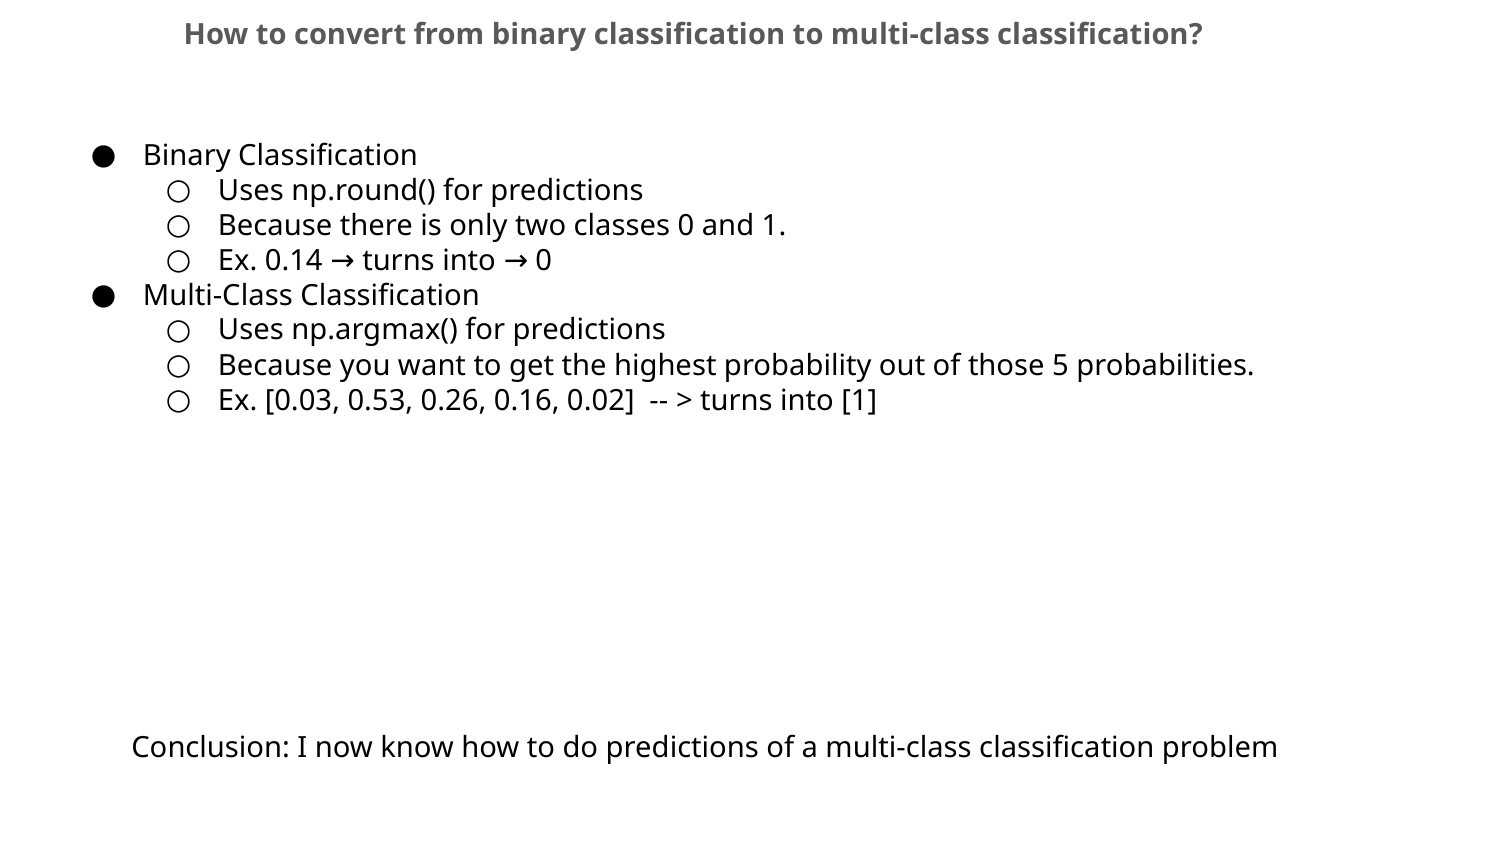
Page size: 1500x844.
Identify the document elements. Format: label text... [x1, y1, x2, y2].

text_box Conclusion: I now know how to do predictions of a multi-class classification problem [116, 713, 1321, 779]
text_box Binary Classification Uses np.round() for predictions Because there is only two classes 0 and 1. Ex. 0.14 → turns into → 0 Multi-Class Classification Uses np.argmax() for predictions Because you want to get the highest probability out of those 5 probabilities. Ex. [0.03, 0.53, 0.26, 0.16, 0.02] -- > turns into [1] [52, 86, 1447, 466]
text_box How to convert from binary classification to multi-class classification? [0, 0, 1388, 65]
